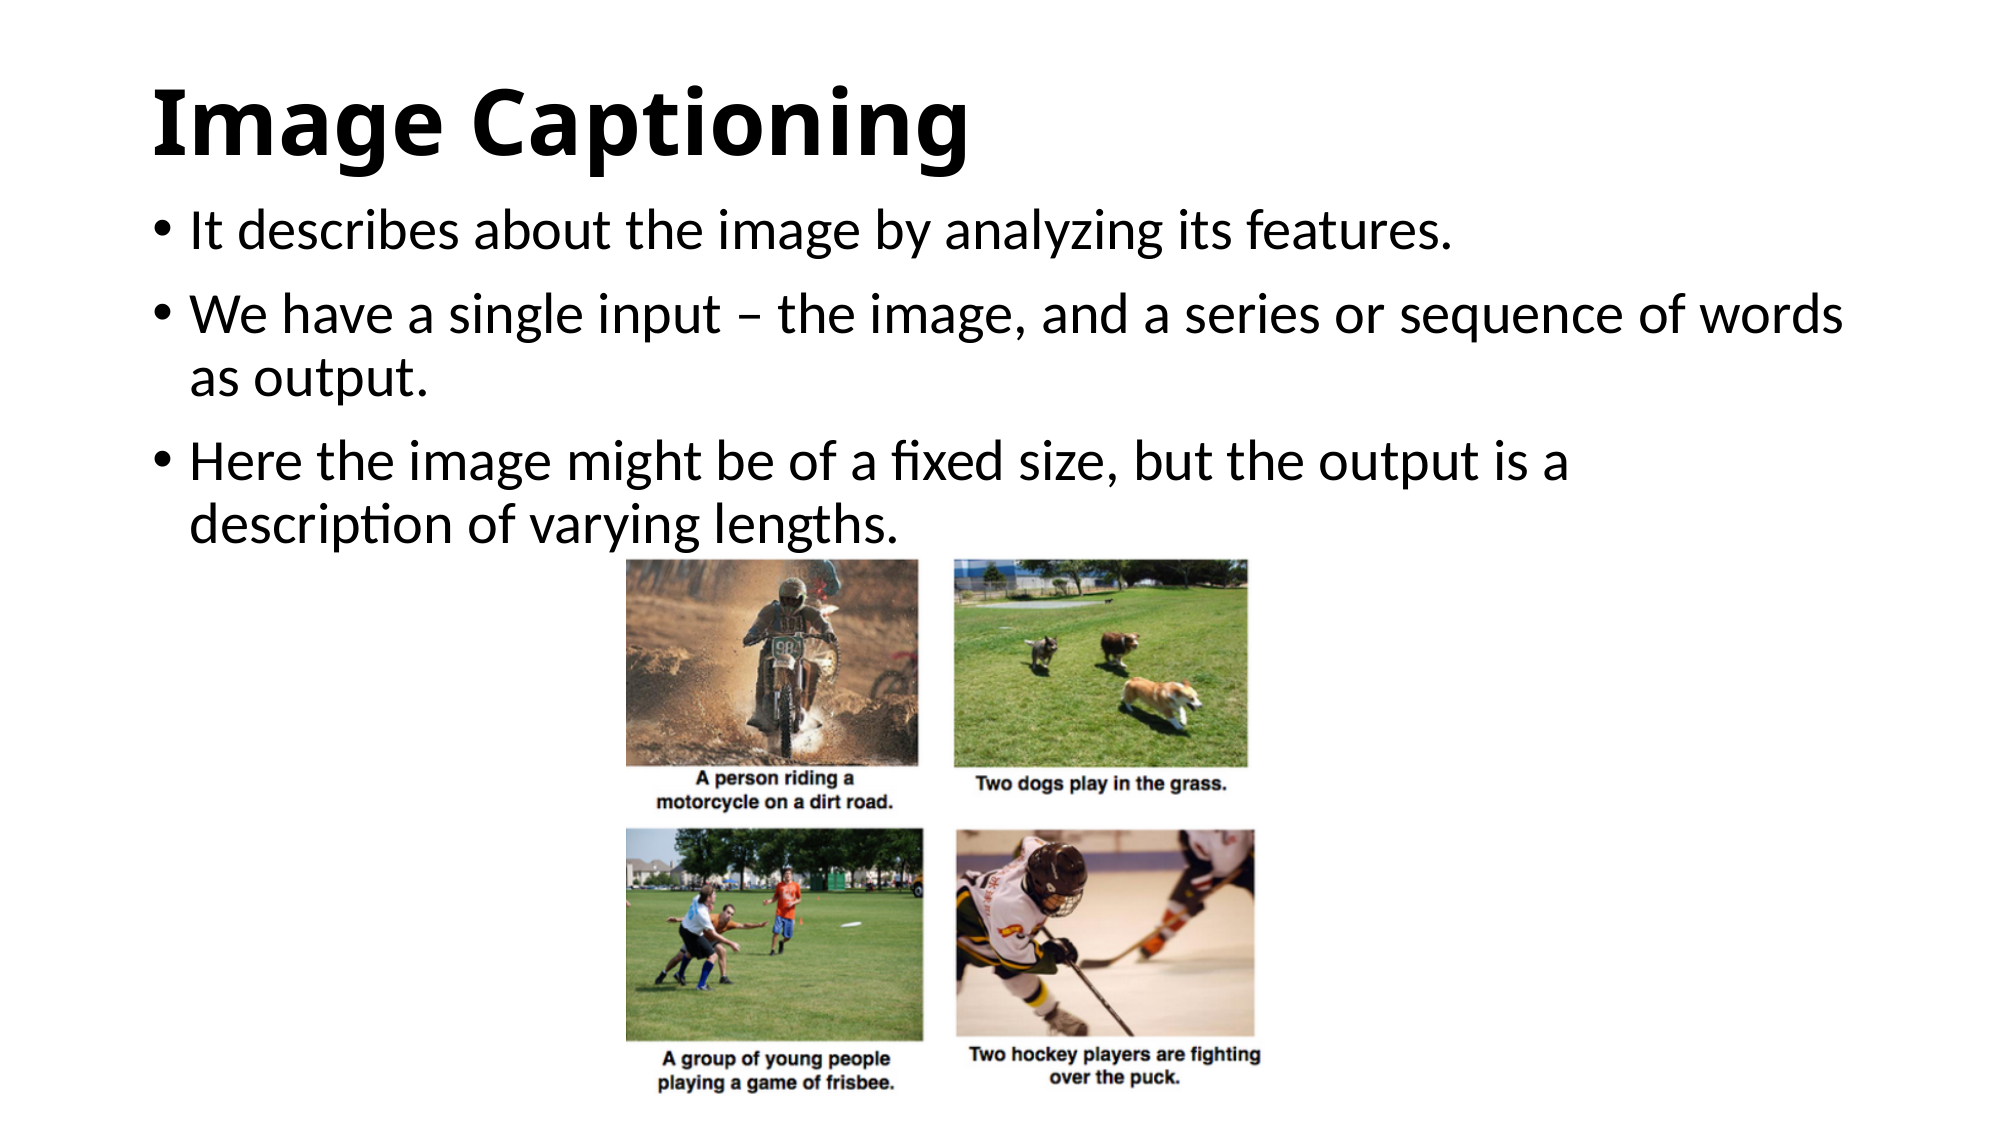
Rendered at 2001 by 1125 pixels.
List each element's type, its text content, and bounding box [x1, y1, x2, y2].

title Image Captioning [137, 59, 1863, 191]
picture [626, 553, 1277, 1097]
list It describes about the image by analyzing its features. We have a single input – the image, and a series or sequence of words as output. Here the image might be of a fixed size, but the output is a description of varying lengths. [137, 191, 1863, 1014]
